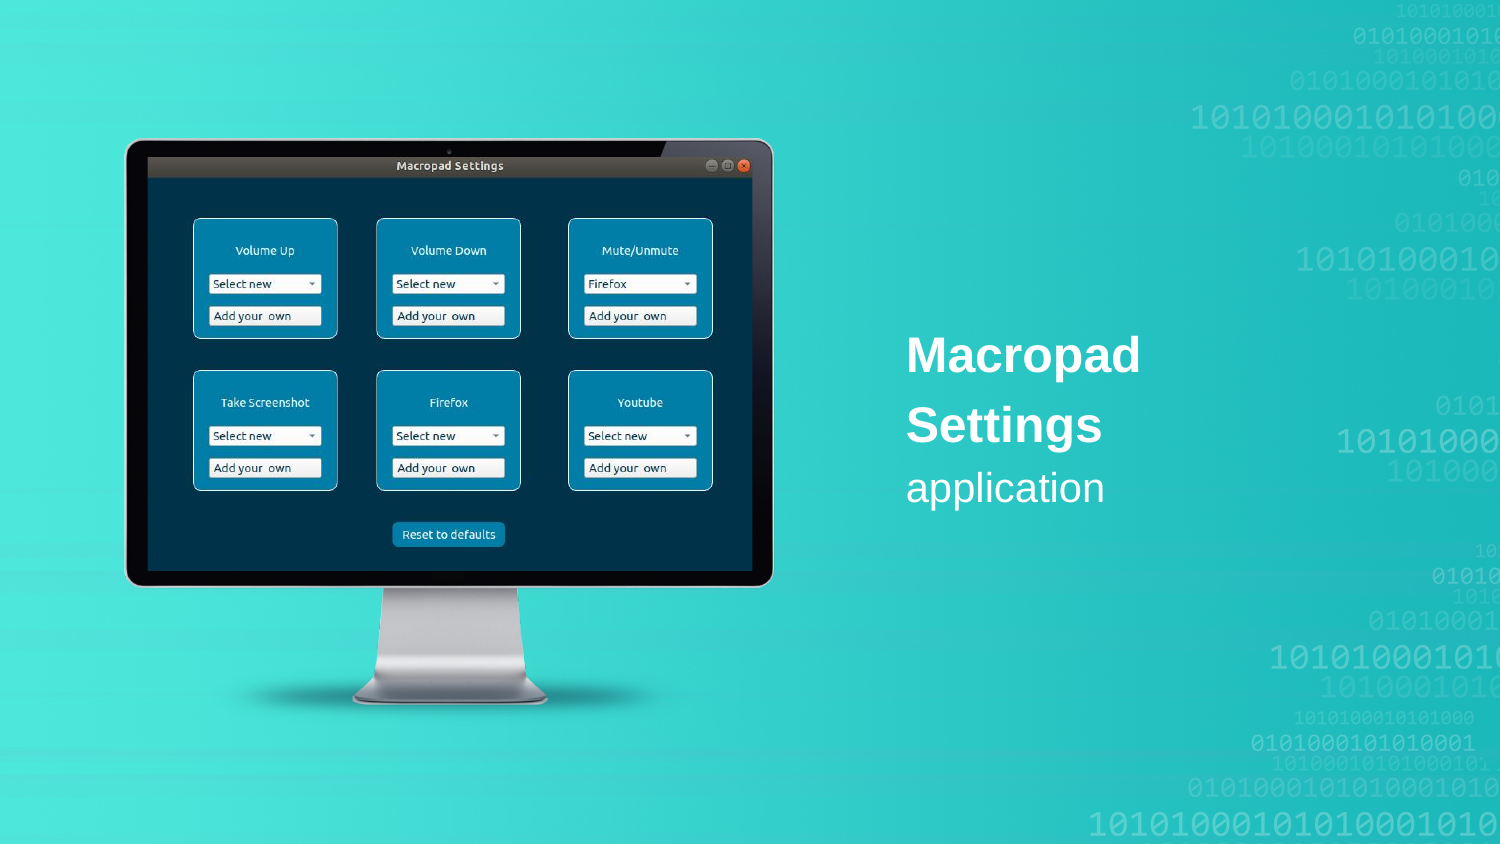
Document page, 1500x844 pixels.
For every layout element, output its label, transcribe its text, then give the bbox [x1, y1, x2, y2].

picture [0, 0, 1500, 844]
text_box Macropad Settings application [891, 315, 1500, 514]
